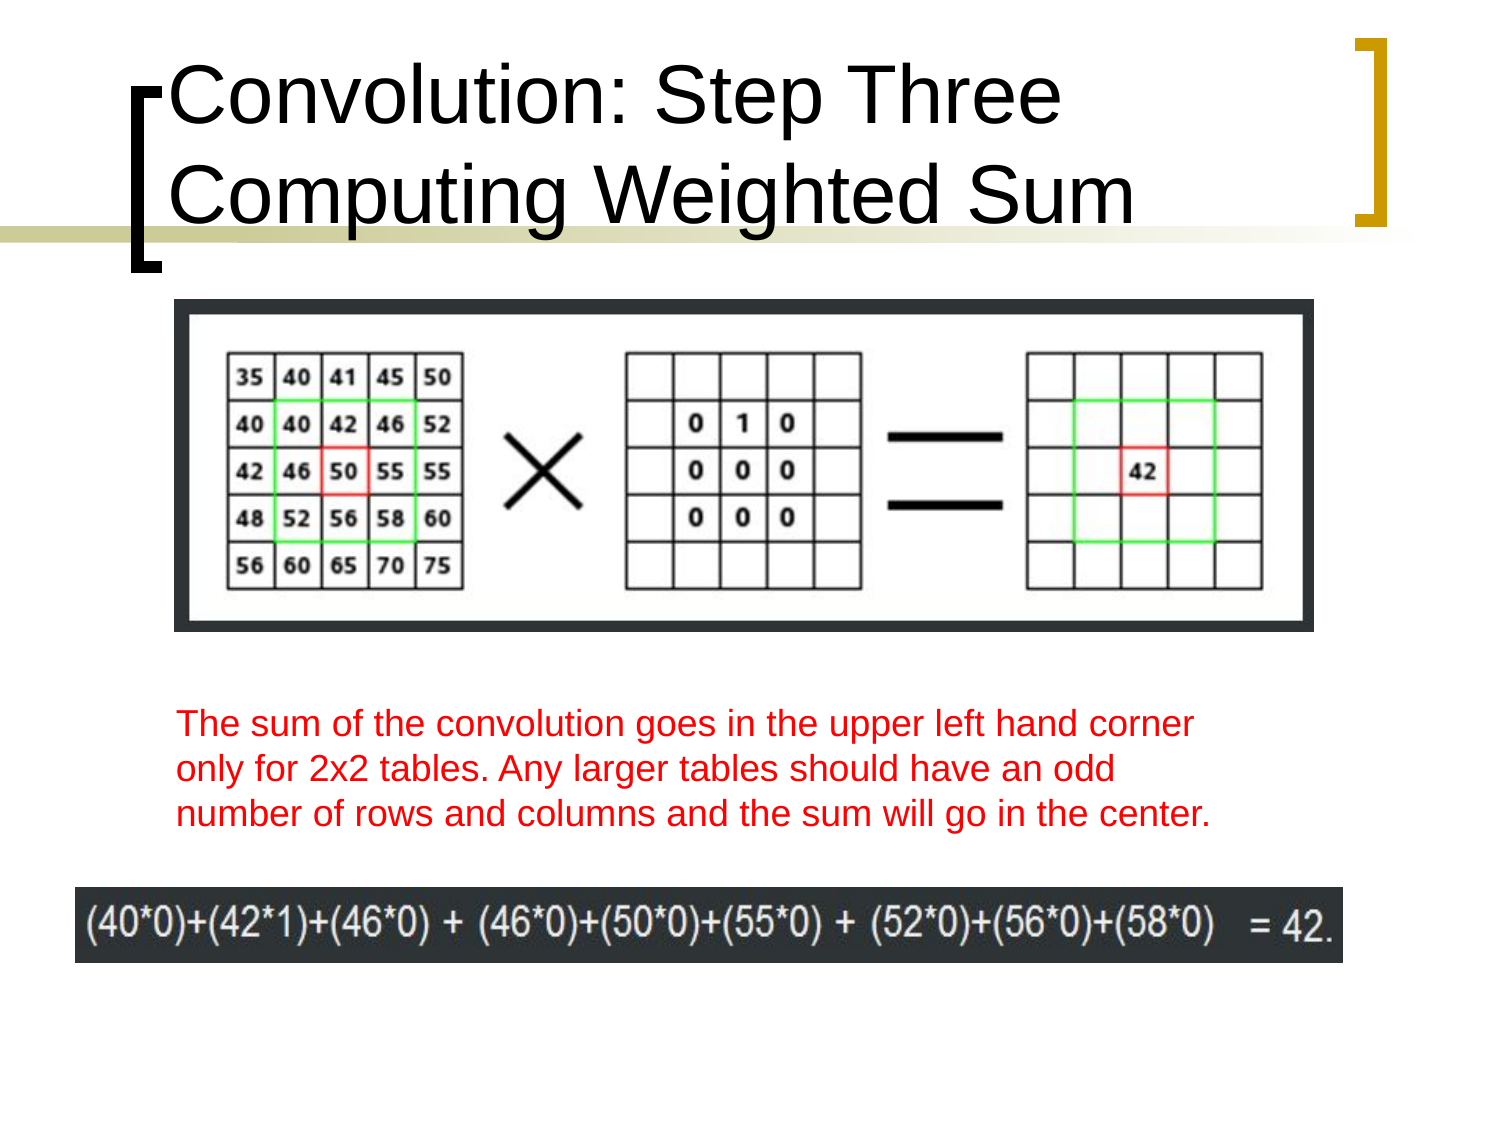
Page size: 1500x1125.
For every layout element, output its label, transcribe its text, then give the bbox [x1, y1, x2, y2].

title Convolution: Step Three Computing Weighted Sum [152, 15, 1328, 248]
picture [74, 887, 1343, 963]
picture [174, 299, 1315, 632]
text_box The sum of the convolution goes in the upper left hand corner only for 2x2 tables. Any larger tables should have an odd number of rows and columns and the sum will go in the center. [161, 691, 1228, 842]
